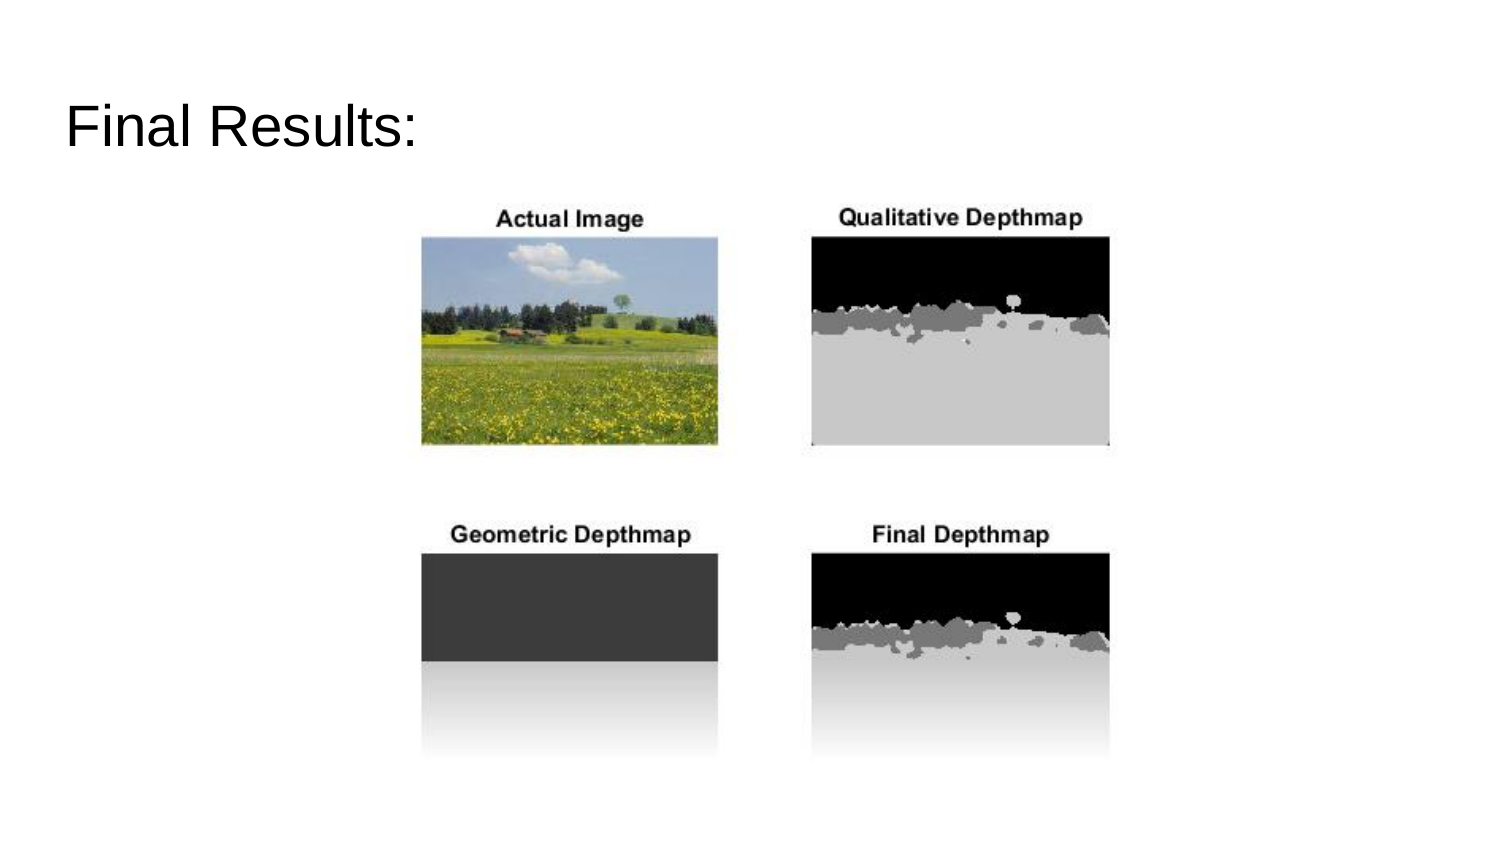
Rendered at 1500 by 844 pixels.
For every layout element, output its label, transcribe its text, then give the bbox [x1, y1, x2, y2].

picture [306, 178, 1194, 844]
text_box Final Results: [51, 72, 1449, 167]
